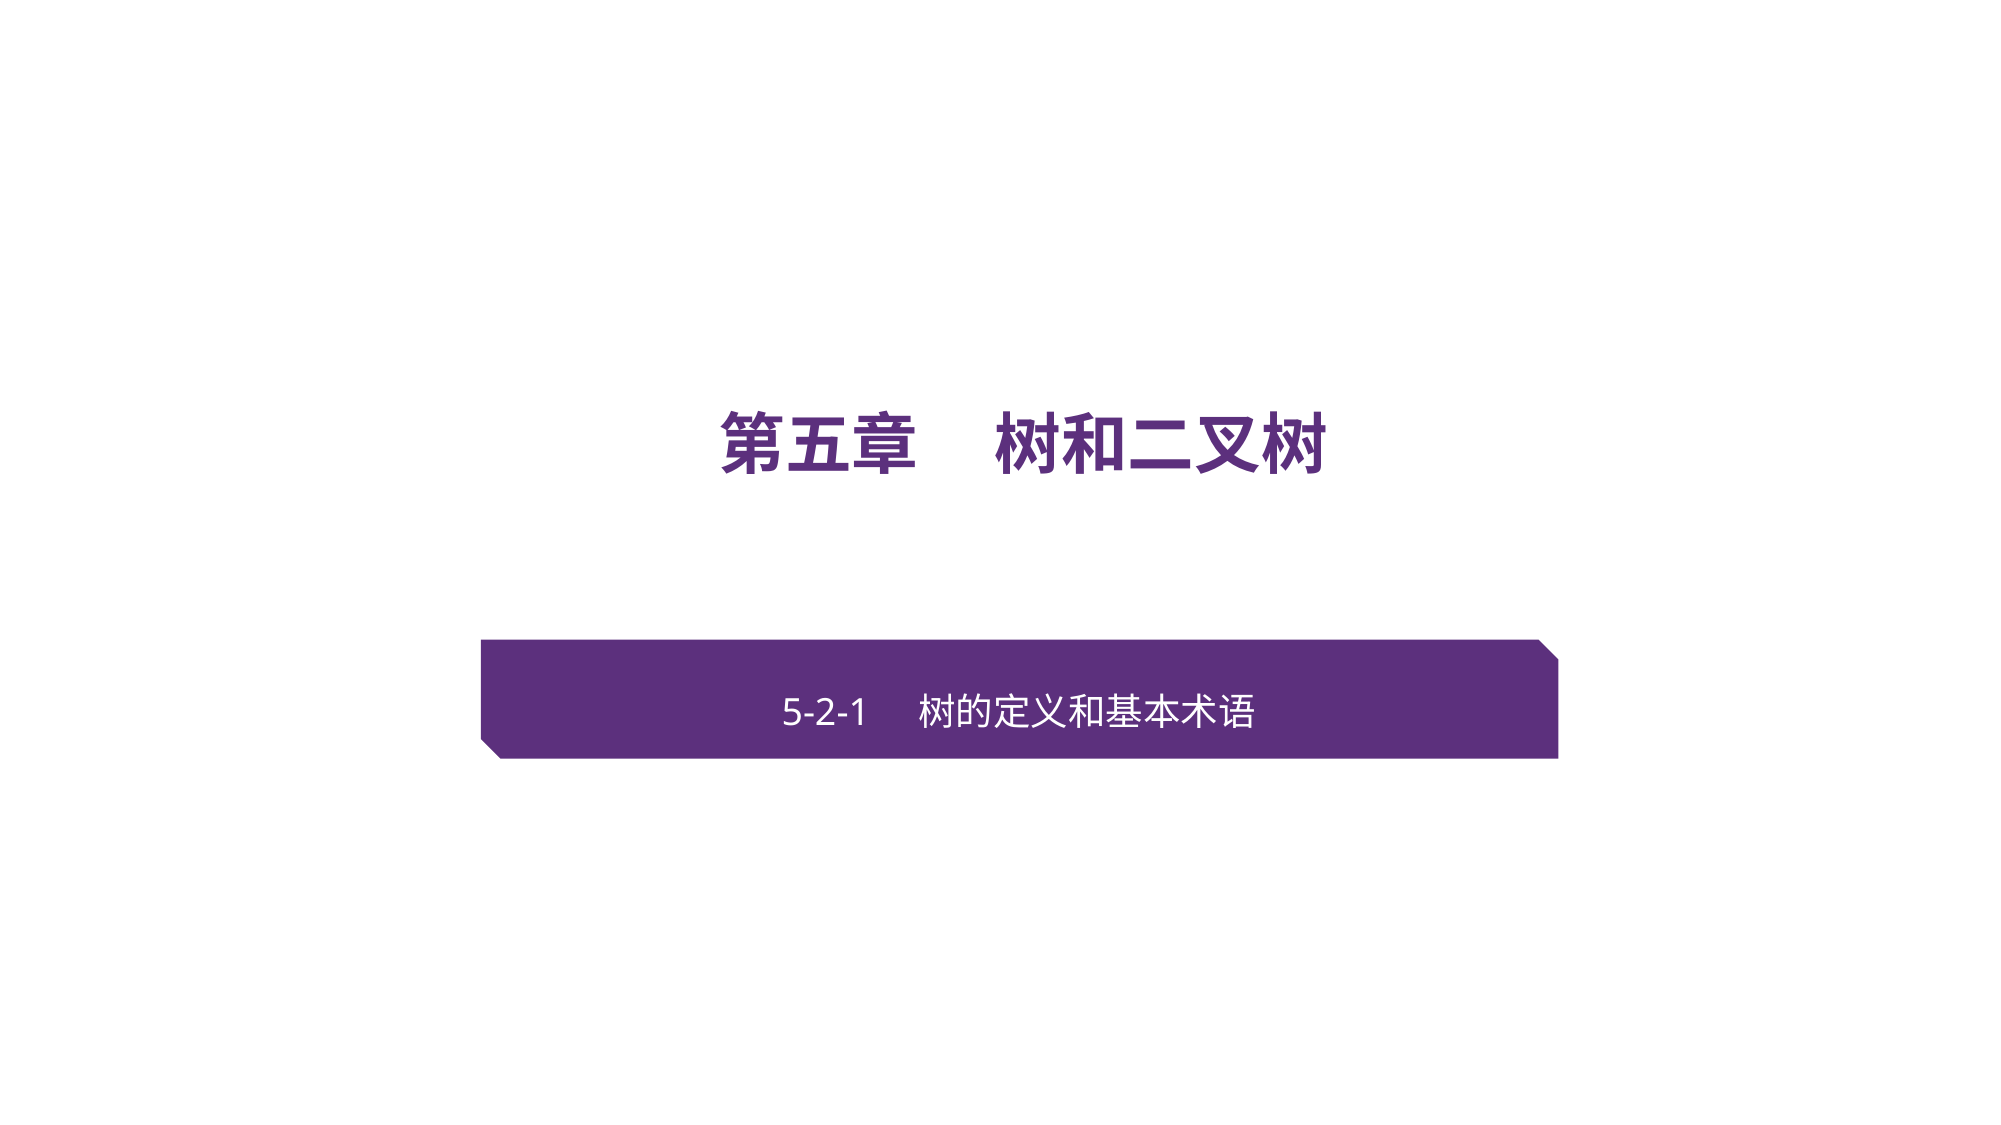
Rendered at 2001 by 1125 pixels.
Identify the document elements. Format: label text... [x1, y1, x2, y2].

text_box [479, 638, 1560, 760]
text_box 第五章 树和二叉树 [469, 394, 1578, 489]
text_box 5-2-1 树的定义和基本术语 [554, 658, 1483, 741]
text_box v [382, 326, 1644, 550]
